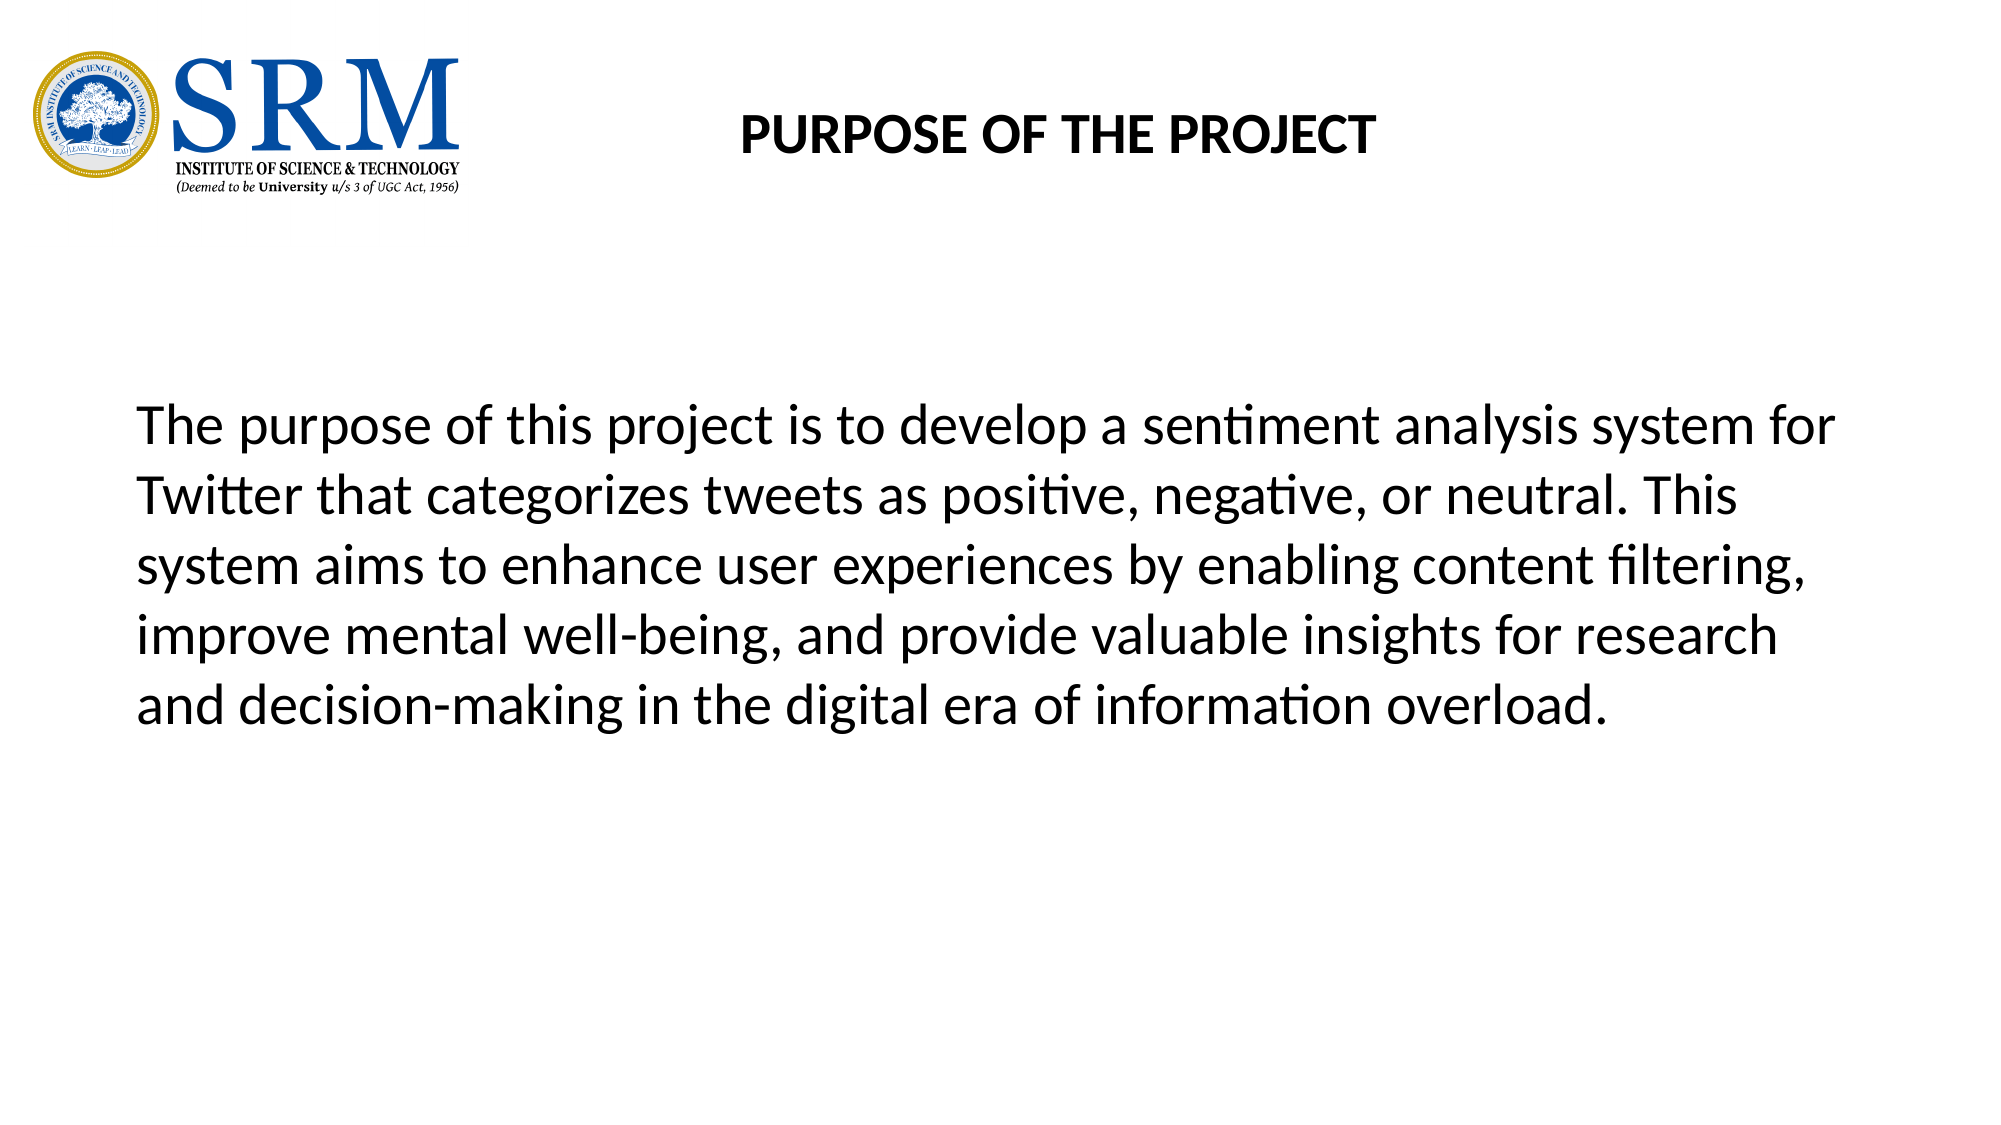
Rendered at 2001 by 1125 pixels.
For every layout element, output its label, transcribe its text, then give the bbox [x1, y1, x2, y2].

picture [24, 0, 469, 247]
text_box The purpose of this project is to develop a sentiment analysis system for Twitter that categorizes tweets as positive, negative, or neutral. This system aims to enhance user experiences by enabling content filtering, improve mental well-being, and provide valuable insights for research and decision-making in the digital era of information overload. [121, 378, 1878, 744]
text_box PURPOSE OF THE PROJECT [492, 52, 1625, 243]
